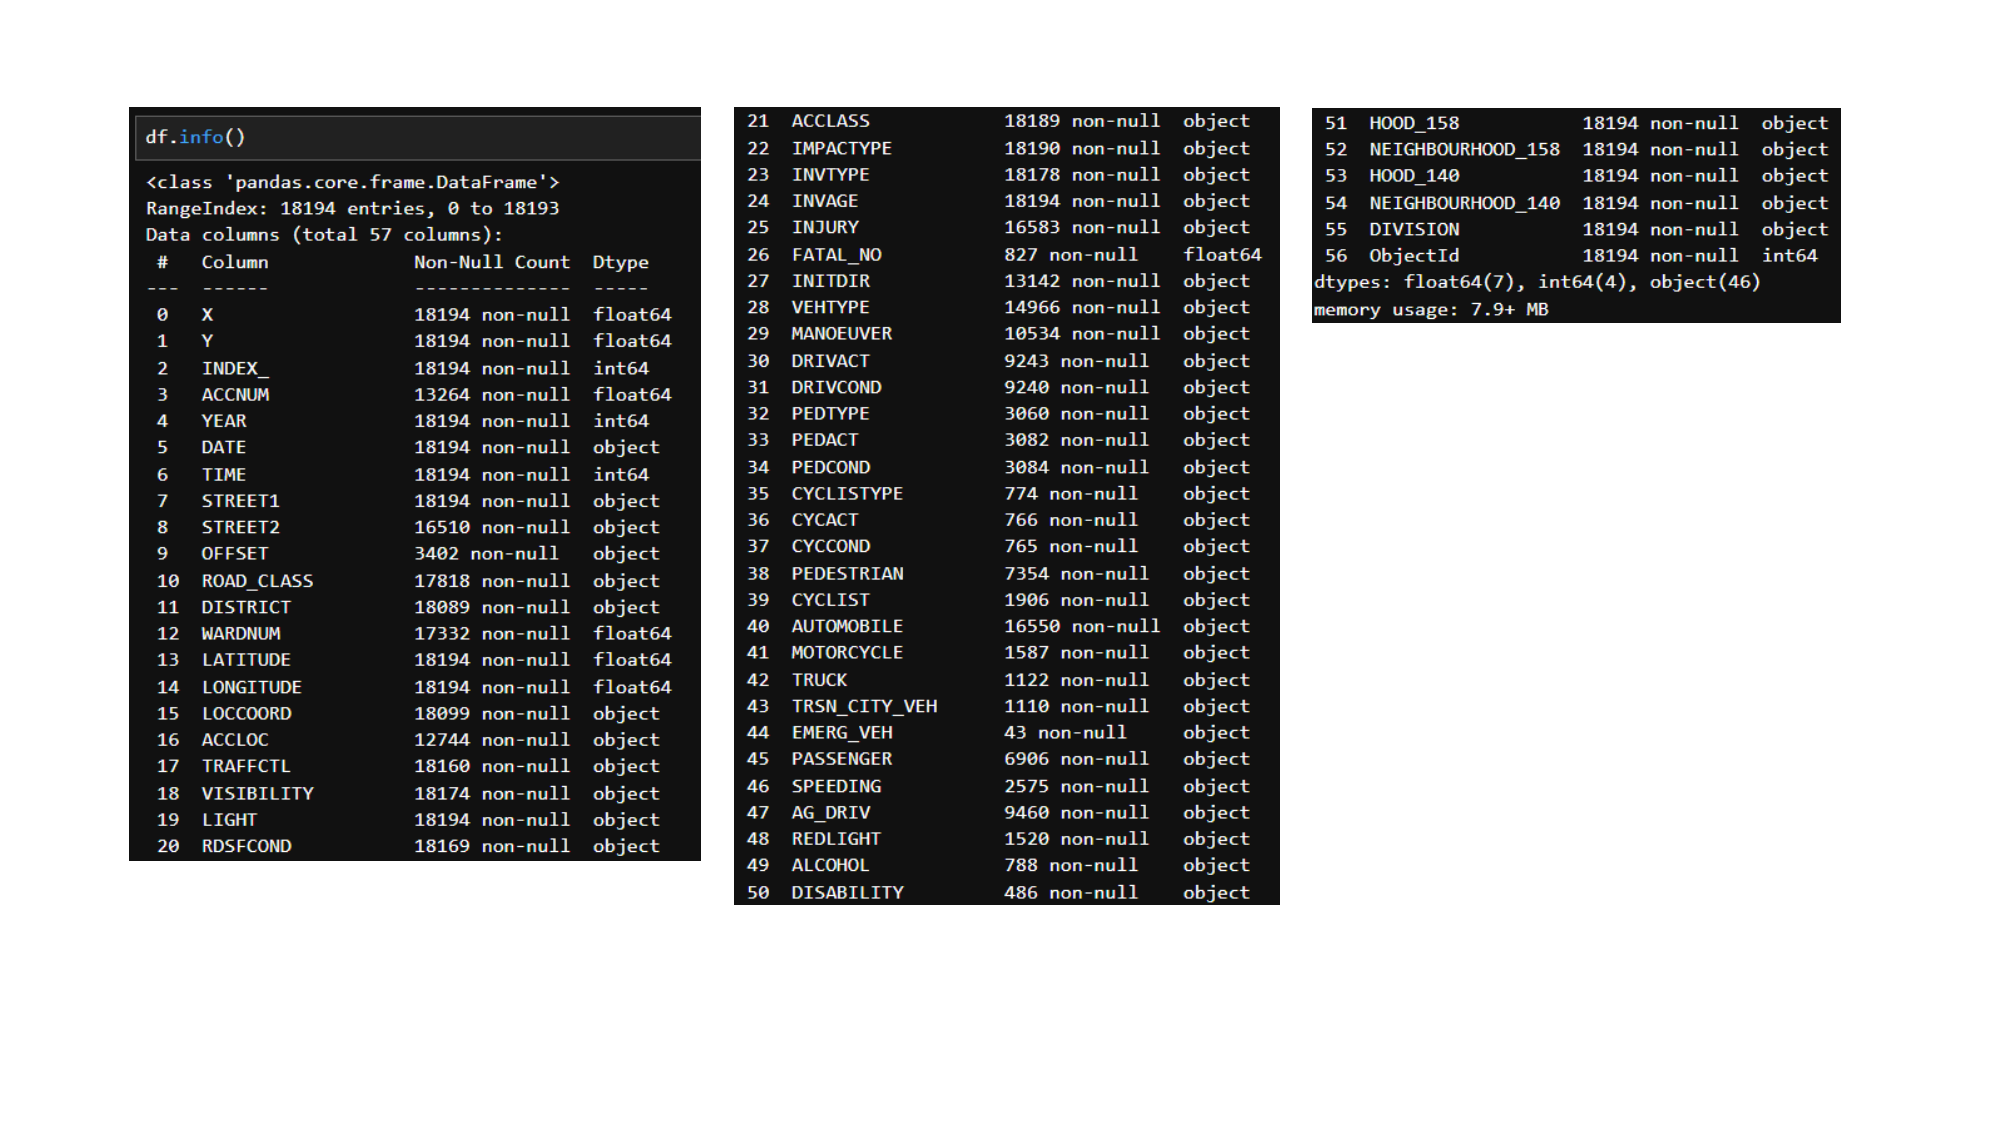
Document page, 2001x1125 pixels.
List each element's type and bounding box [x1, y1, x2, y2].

picture [128, 106, 702, 862]
picture [1312, 107, 1841, 324]
picture [733, 106, 1280, 906]
